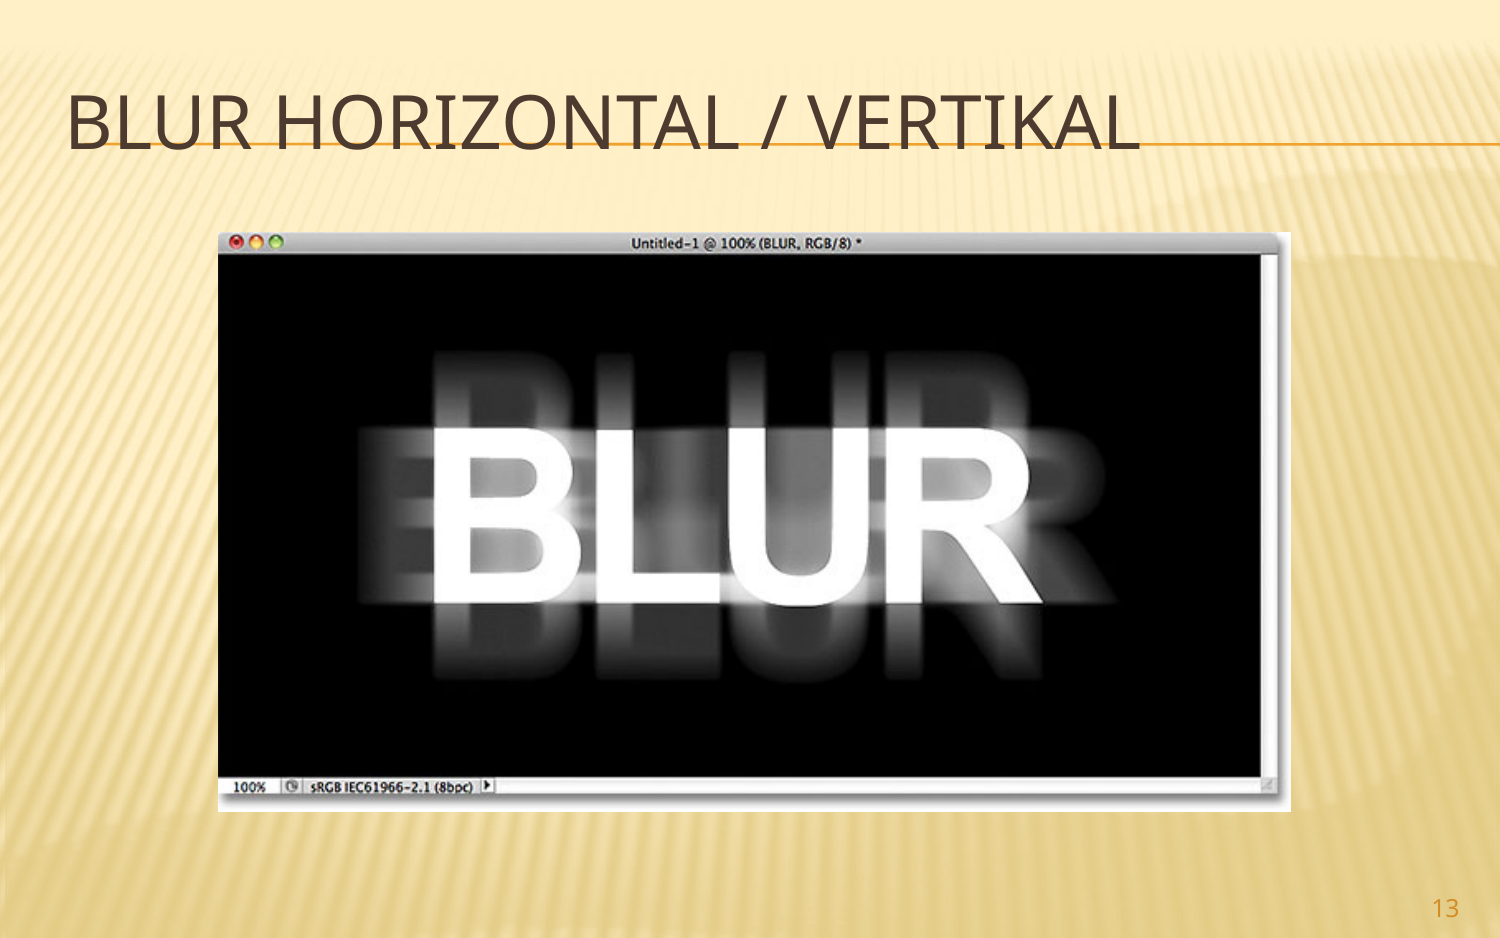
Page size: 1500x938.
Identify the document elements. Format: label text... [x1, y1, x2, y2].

title Blur Horizontal / Vertikal [50, 62, 1475, 177]
picture [218, 232, 1291, 812]
slide_number 13 [1350, 885, 1475, 919]
